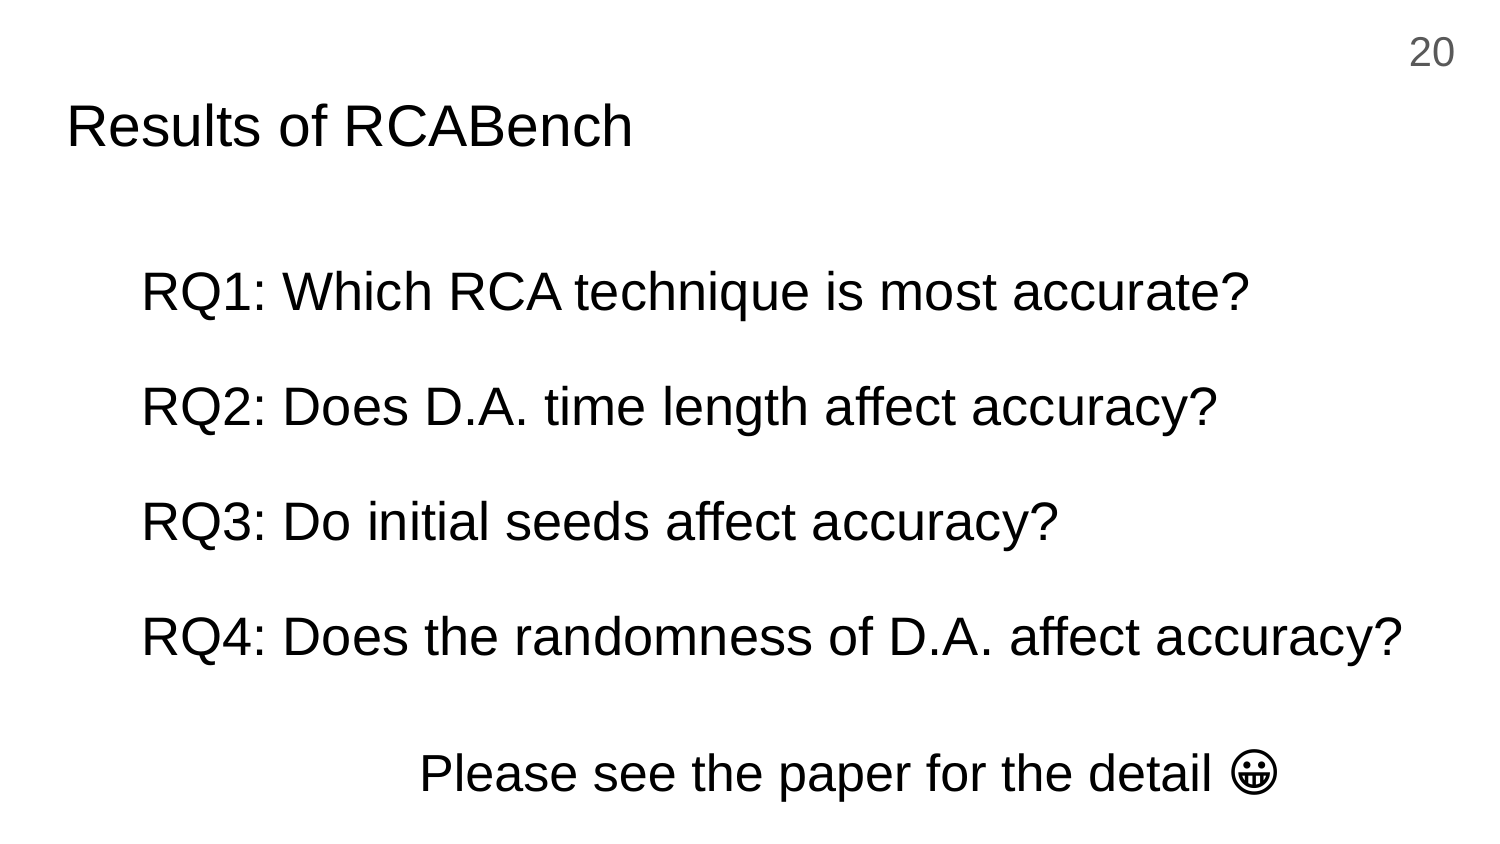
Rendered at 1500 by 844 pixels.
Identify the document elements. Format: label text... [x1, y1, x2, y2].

text_box Please see the paper for the detail 😀 [404, 723, 1449, 817]
list RQ1: Which RCA technique is most accurate? RQ2: Does D.A. time length affect accuracy? RQ3: Do initial seeds affect accuracy? RQ4: Does the randomness of D.A. affect accuracy? [51, 189, 1449, 750]
slide_number 20 [1380, 17, 1471, 83]
title Results of RCABench [51, 72, 1449, 167]
